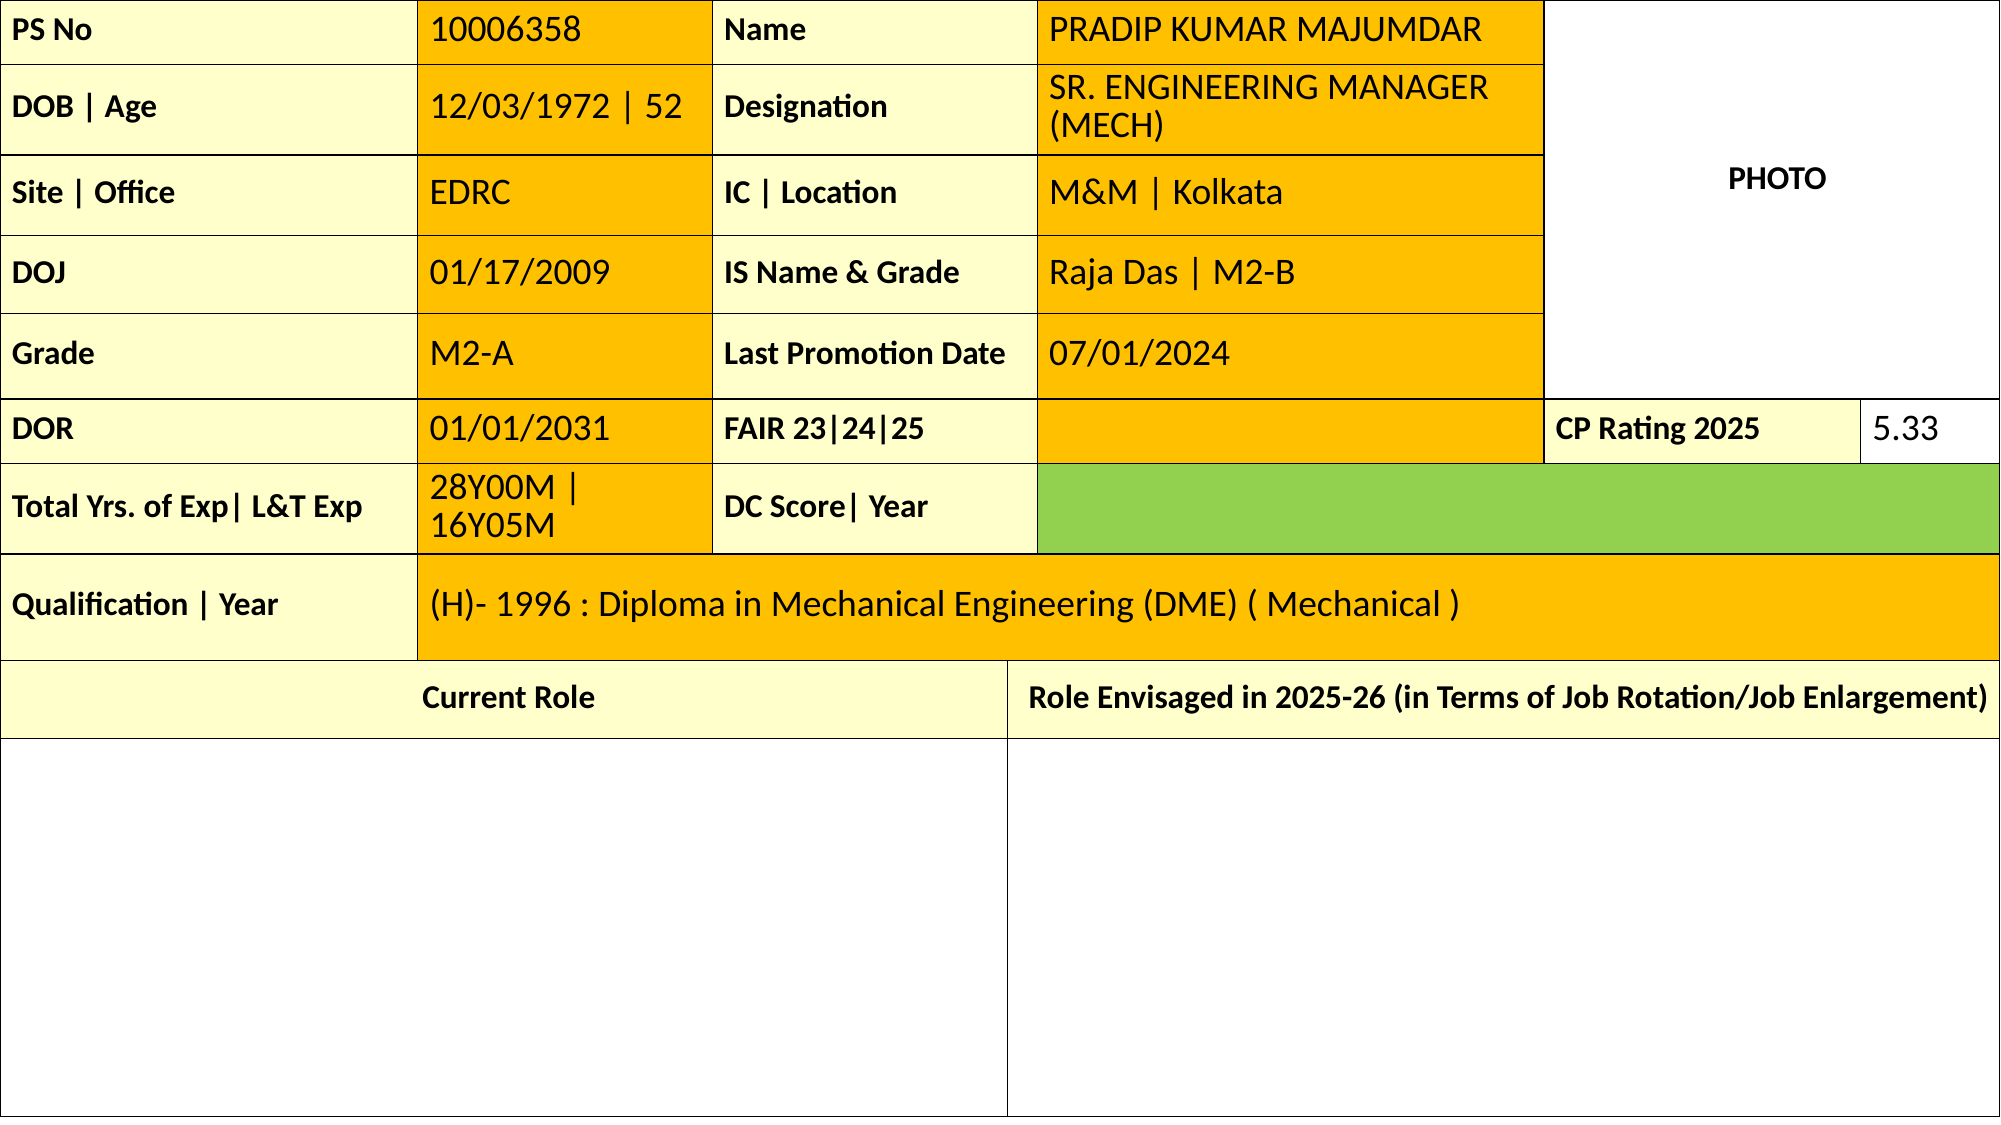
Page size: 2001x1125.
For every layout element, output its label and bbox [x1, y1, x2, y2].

table_cell [1545, 400, 1860, 463]
table_header [418, 1, 712, 64]
table_cell [713, 464, 1037, 553]
table_cell [418, 65, 712, 154]
table_header [1038, 1, 1543, 64]
table_cell [713, 236, 1037, 313]
table_cell [713, 156, 1037, 235]
table_cell [1, 464, 417, 553]
table_cell [1, 65, 417, 154]
table_cell [418, 314, 712, 398]
table_cell [418, 236, 712, 313]
table_cell [418, 156, 712, 235]
table_cell [1038, 464, 1999, 553]
table_cell [1038, 314, 1543, 398]
table_cell [1, 555, 417, 660]
table_cell [1008, 661, 1999, 738]
table_cell [1, 400, 417, 463]
table_cell [1038, 156, 1543, 235]
table_cell [1, 739, 1007, 1116]
table_cell [1038, 65, 1543, 154]
table_cell [1, 661, 1007, 738]
table_cell [418, 464, 712, 553]
table_header [713, 1, 1037, 64]
table_cell [1008, 739, 1999, 1116]
table_header [1545, 1, 1999, 398]
table_cell [1038, 236, 1543, 313]
table_cell [1, 156, 417, 235]
table_cell [1861, 400, 1999, 463]
table_cell [418, 400, 712, 463]
table_cell [1, 236, 417, 313]
table_cell [713, 400, 1037, 463]
table_cell [713, 65, 1037, 154]
table_cell [713, 314, 1037, 398]
table_cell [1038, 400, 1543, 463]
table_cell [1, 314, 417, 398]
table_cell [418, 555, 1999, 660]
table_header [1, 1, 417, 64]
